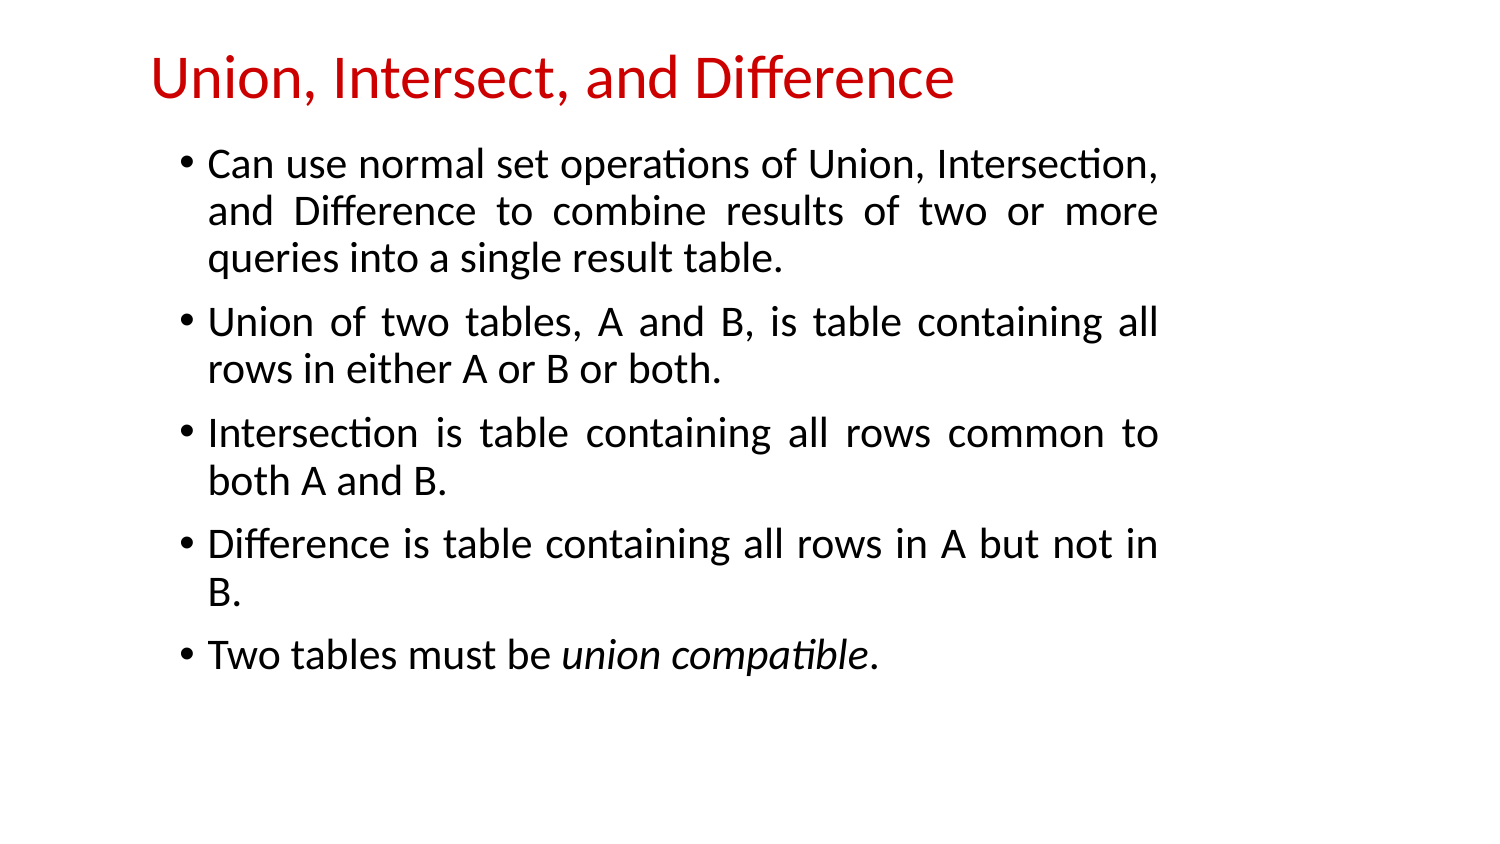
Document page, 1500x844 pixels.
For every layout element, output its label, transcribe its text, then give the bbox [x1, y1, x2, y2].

title Union, Intersect, and Difference [139, 44, 1171, 113]
list Can use normal set operations of Union, Intersection, and Difference to combine results of two or more queries into a single result table. Union of two tables, A and B, is table containing all rows in either A or B or both. Intersection is table containing all rows common to both A and B. Difference is table containing all rows in A but not in B. Two tables must be union compatible. [167, 134, 1171, 773]
